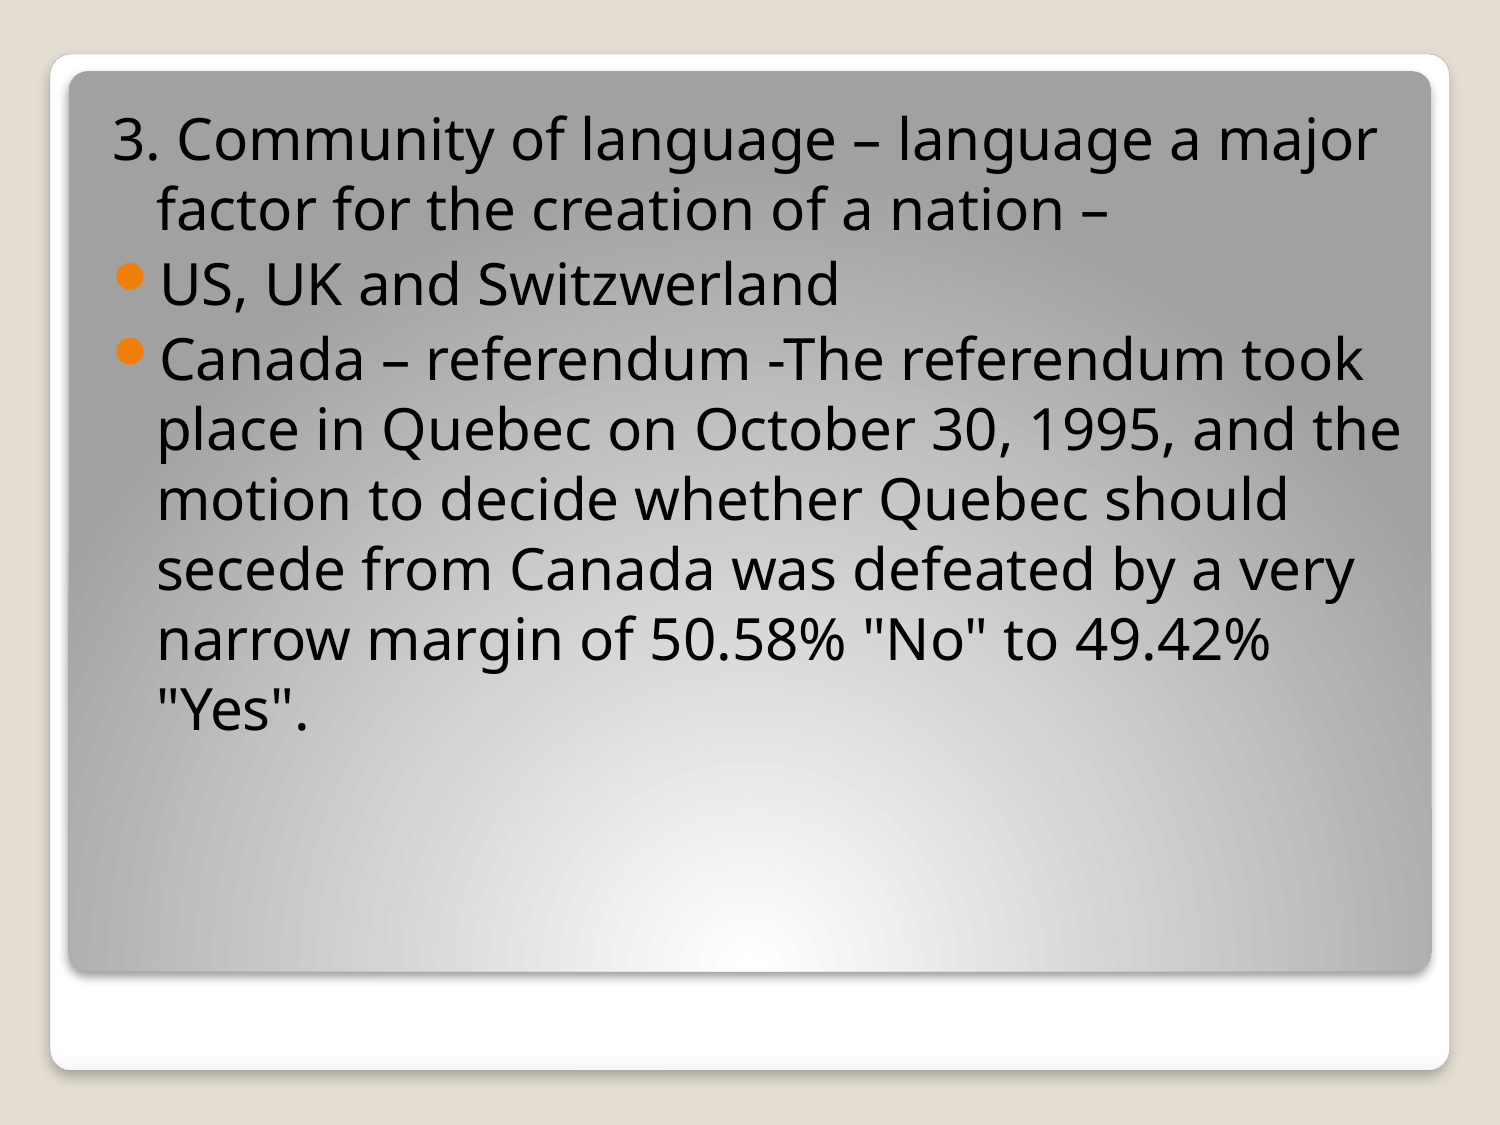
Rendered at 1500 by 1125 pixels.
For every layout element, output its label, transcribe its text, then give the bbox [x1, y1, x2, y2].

list 3. Community of language – language a major factor for the creation of a nation – US, UK and Switzwerland Canada – referendum -The referendum took place in Quebec on October 30, 1995, and the motion to decide whether Quebec should secede from Canada was defeated by a very narrow margin of 50.58% "No" to 49.42% "Yes". [82, 86, 1425, 774]
